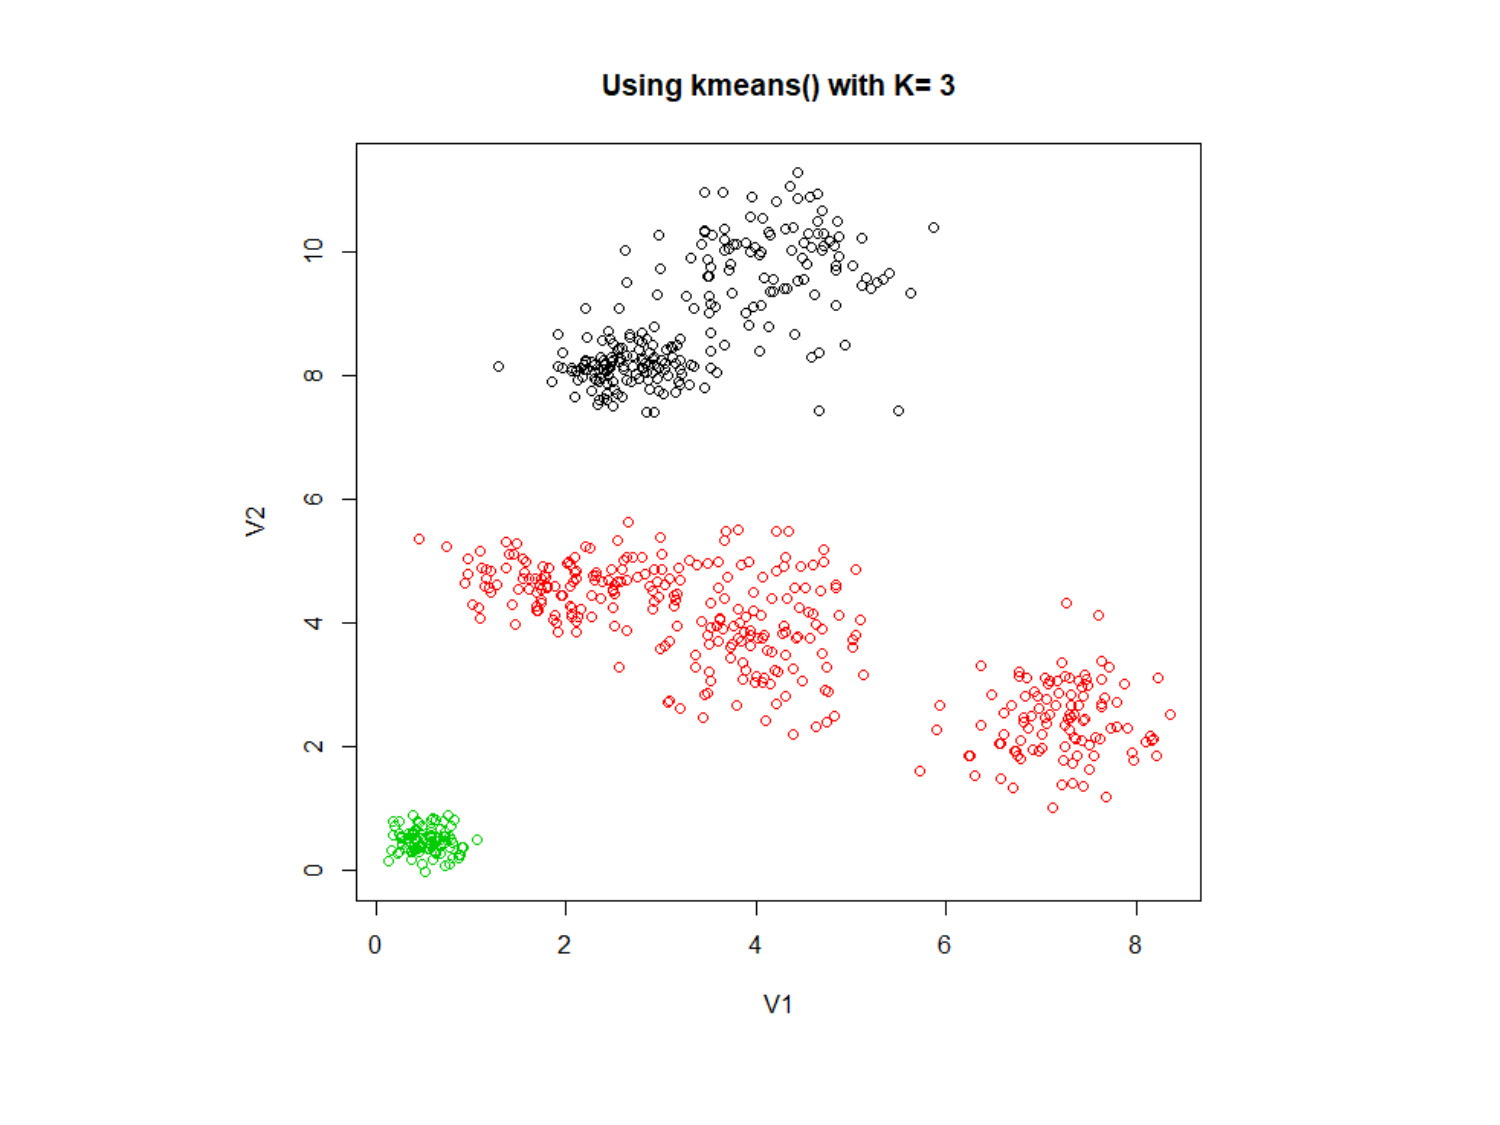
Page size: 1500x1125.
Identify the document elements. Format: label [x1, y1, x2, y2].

list [237, 24, 1263, 1051]
